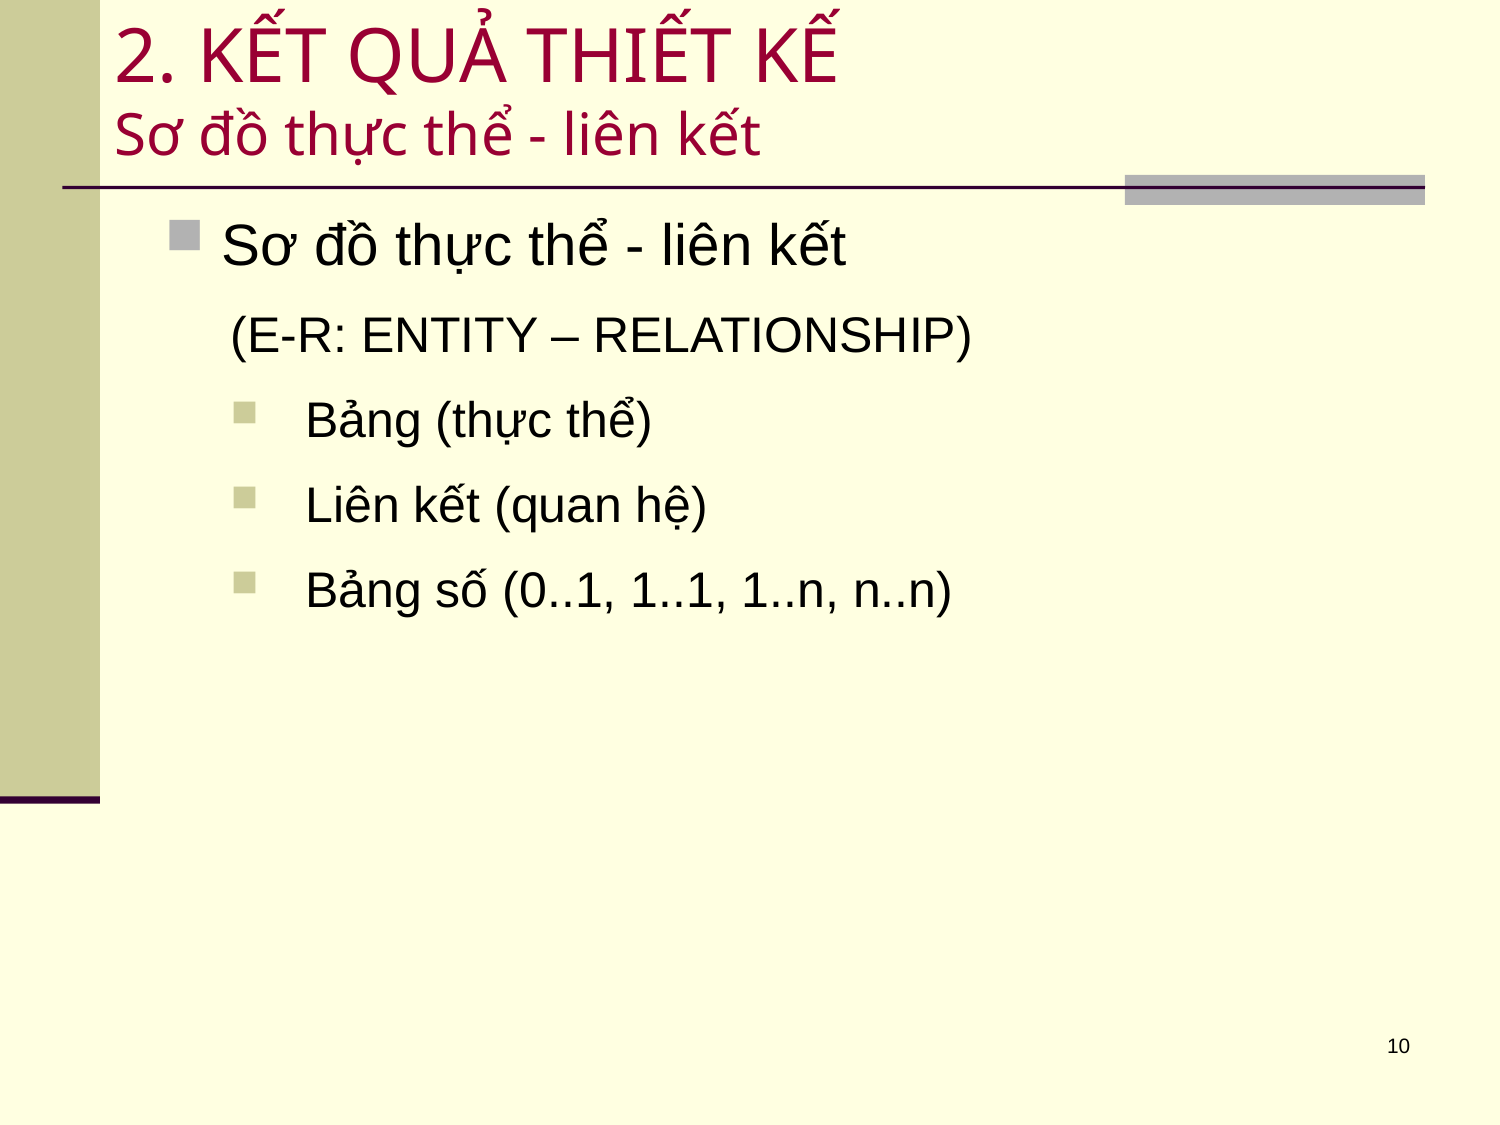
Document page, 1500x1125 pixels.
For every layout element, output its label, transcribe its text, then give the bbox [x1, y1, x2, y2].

slide_number 10 [1112, 1025, 1425, 1100]
list Sơ đồ thực thể - liên kết (E-R: ENTITY – RELATIONSHIP) Bảng (thực thể) Liên kết (quan hệ) Bảng số (0..1, 1..1, 1..n, n..n) [150, 200, 1425, 981]
title 2. KẾT QUẢ THIẾT KẾ Sơ đồ thực thể - liên kết [99, 0, 1500, 175]
